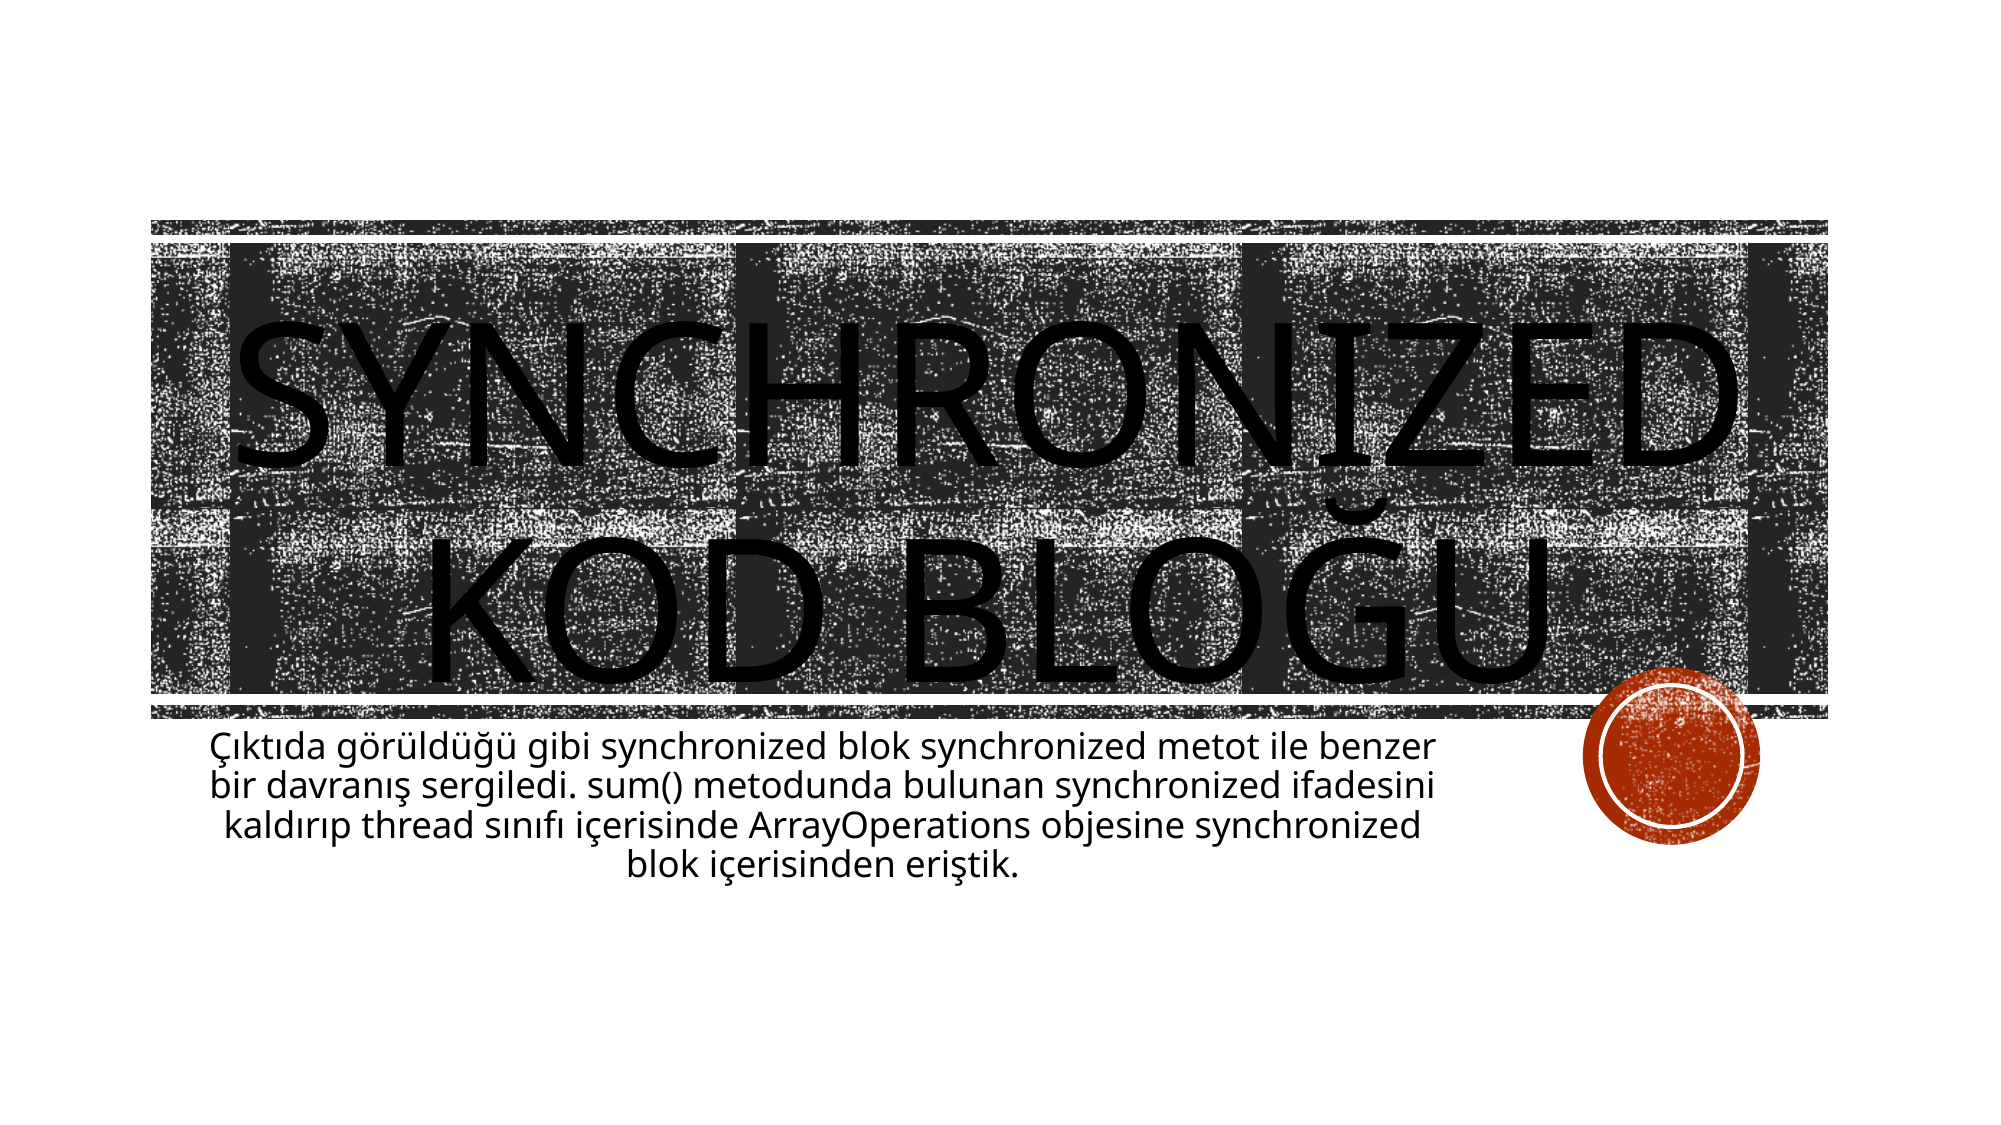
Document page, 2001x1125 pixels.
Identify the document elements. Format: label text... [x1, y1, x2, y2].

subtitle Çıktıda görüldüğü gibi synchronized blok synchronized metot ile benzer bir davranış sergiledi. sum() metodunda bulunan synchronized ifadesini kaldırıp thread sınıfı içerisinde ArrayOperations objesine synchronized blok içerisinden eriştik. [175, 720, 1470, 896]
title Synchronized Kod Bloğu [172, 234, 1808, 733]
